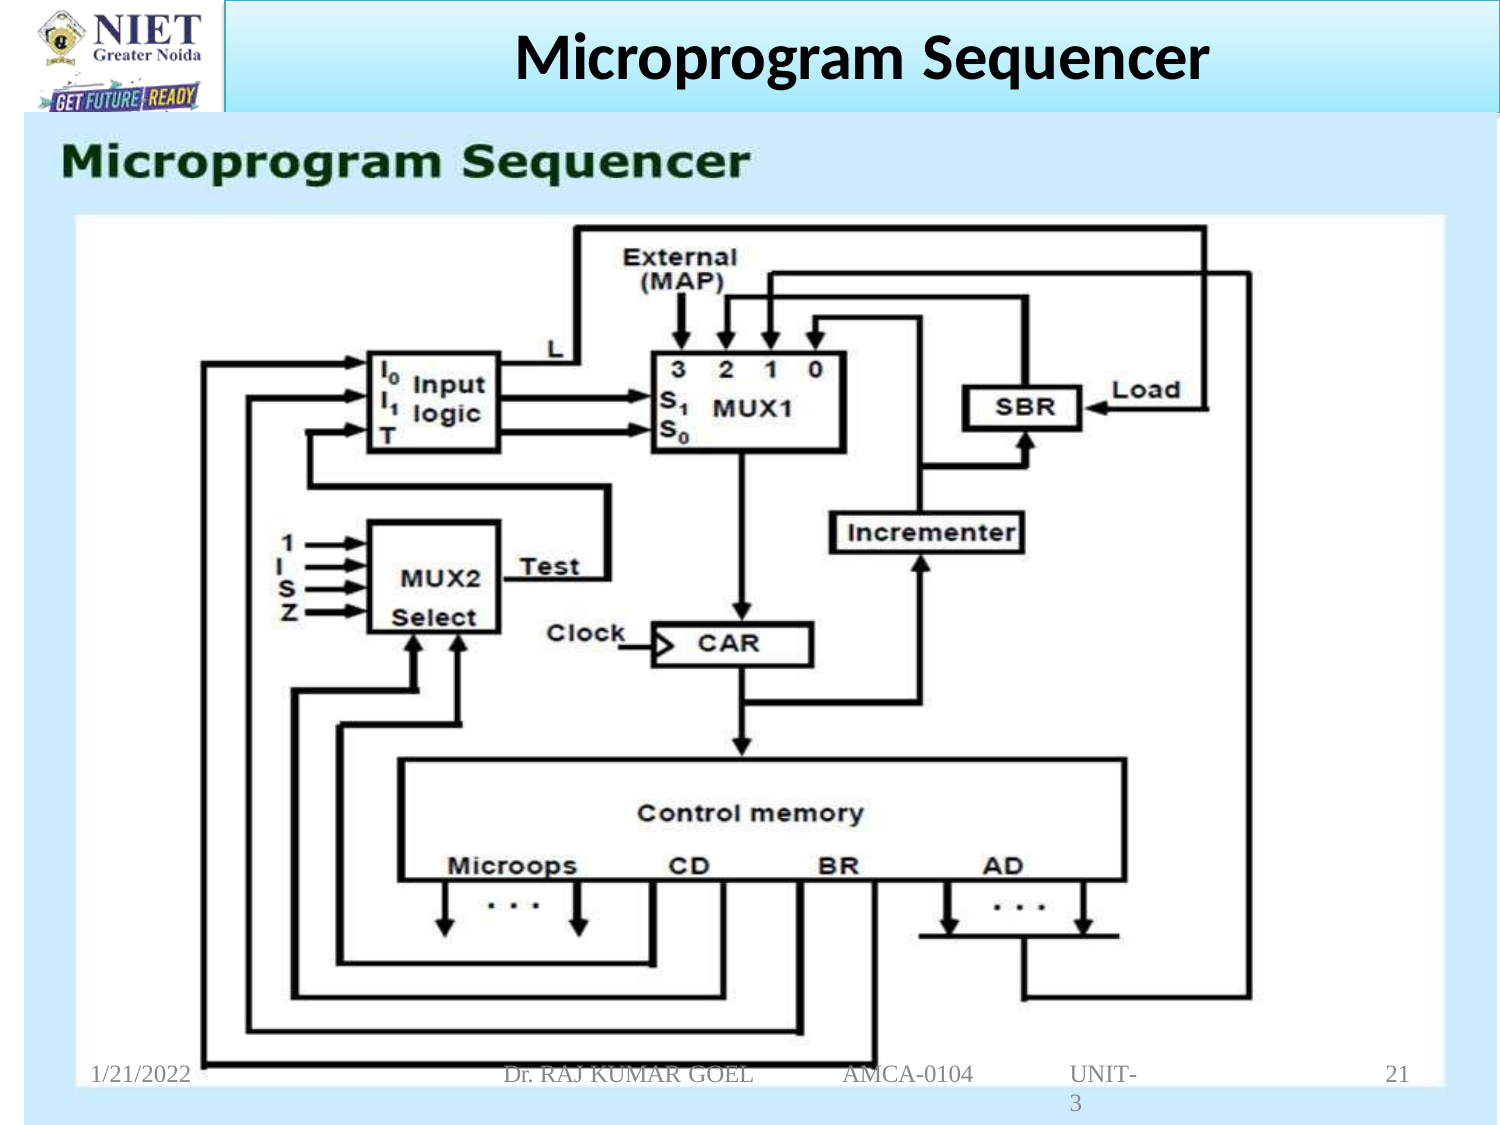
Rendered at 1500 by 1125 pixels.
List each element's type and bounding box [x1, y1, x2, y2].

text_box [0, 0, 1498, 1125]
